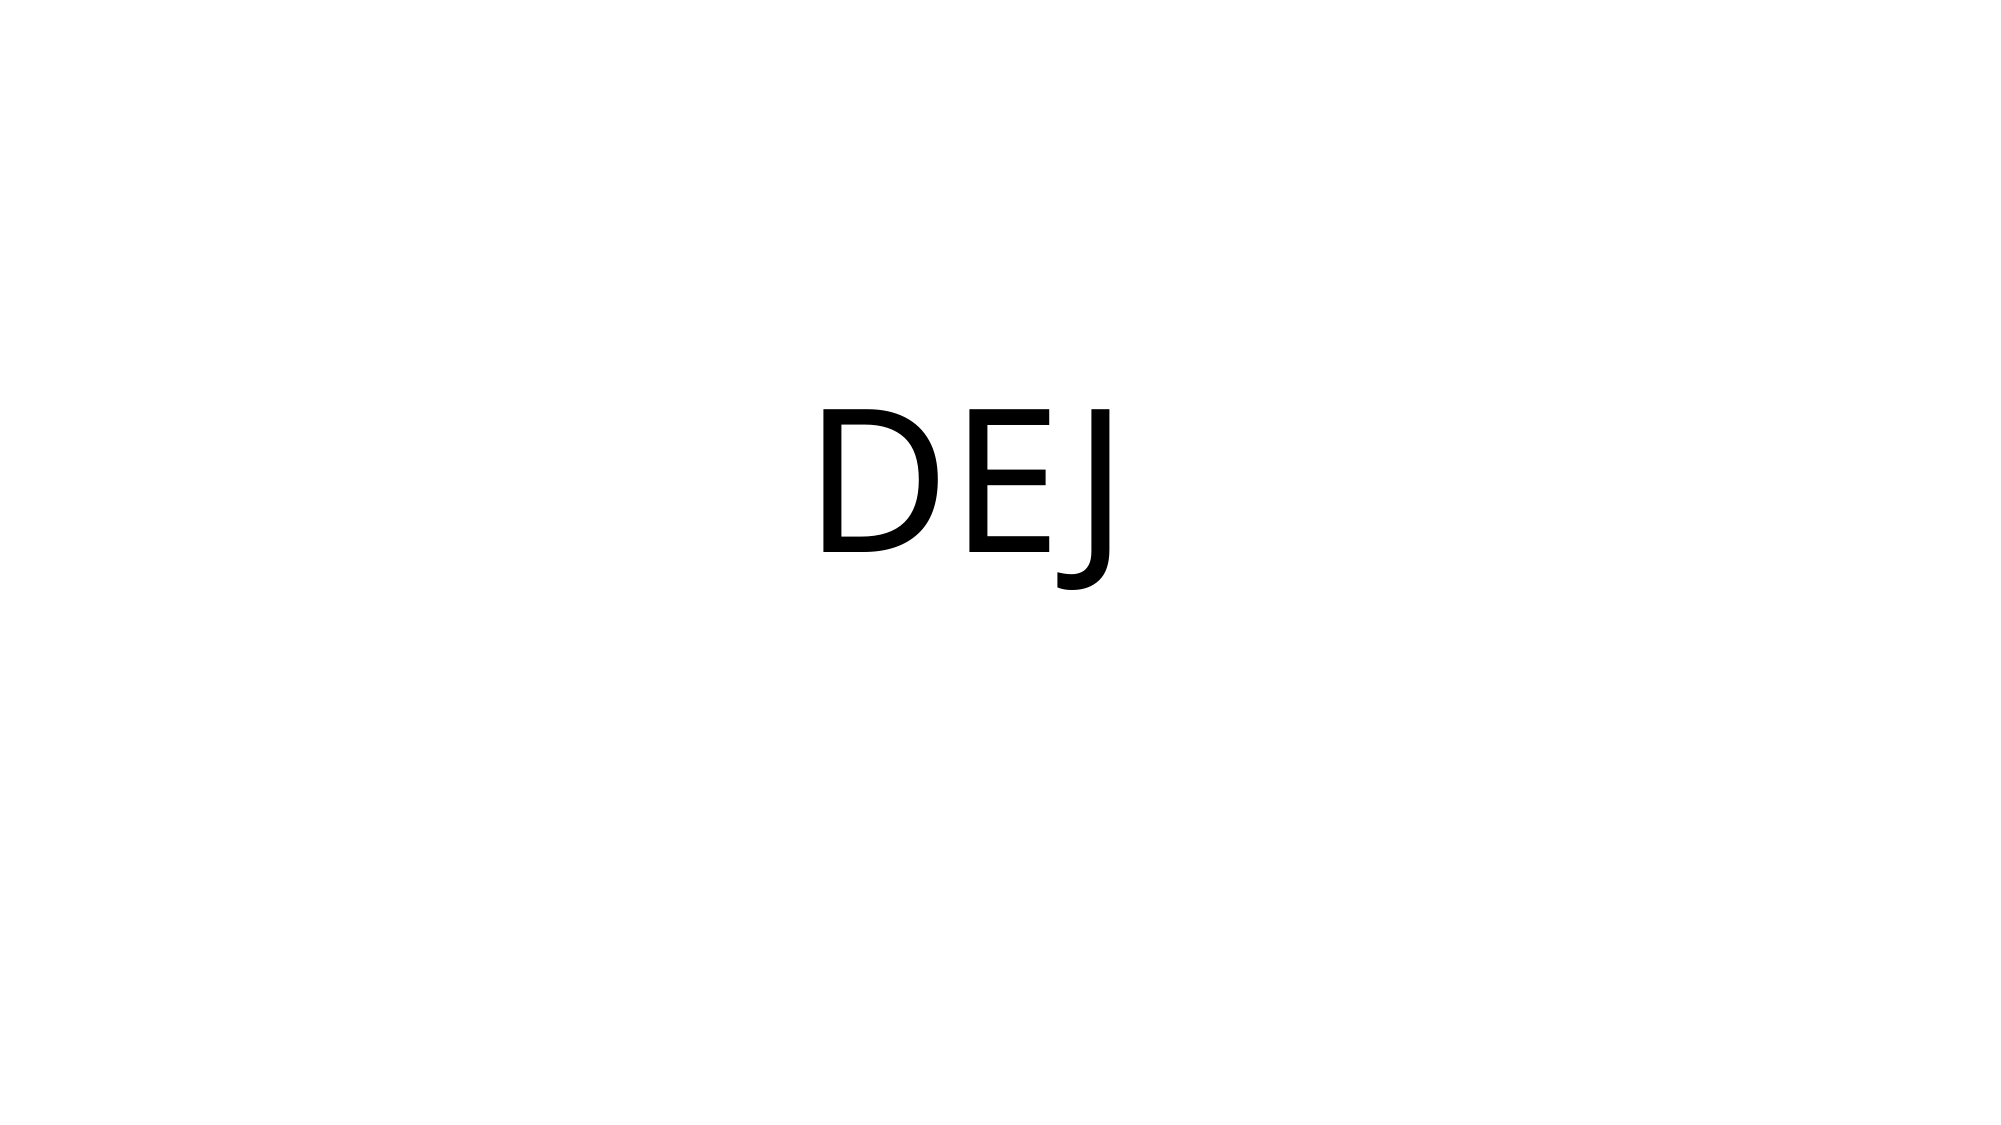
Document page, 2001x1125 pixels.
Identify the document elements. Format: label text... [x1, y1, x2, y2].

title DEJ [216, 362, 1717, 604]
